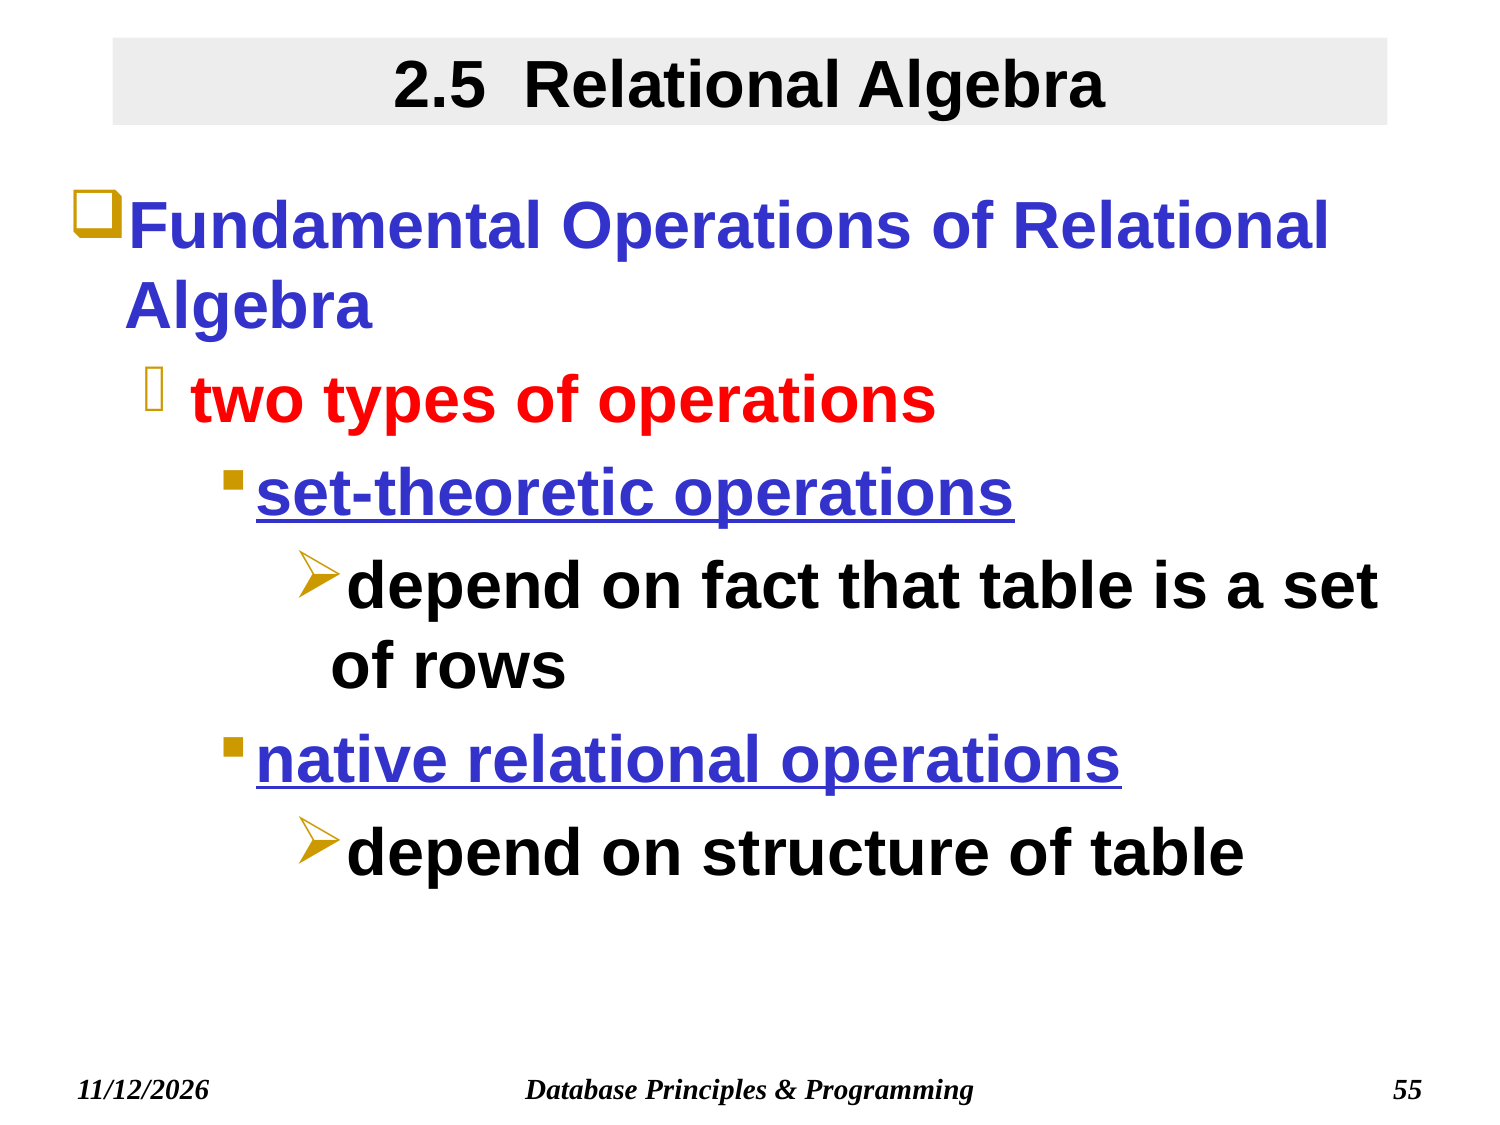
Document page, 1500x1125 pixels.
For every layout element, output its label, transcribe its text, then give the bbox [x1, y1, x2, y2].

text_box [62, 1062, 375, 1113]
list Fundamental Operations of Relational Algebra two types of operations set-theoretic operations depend on fact that table is a set of rows native relational operations depend on structure of table [53, 174, 1436, 1013]
text_box Database Principles & Programming [425, 1062, 1075, 1113]
title 2.5 Relational Algebra [112, 37, 1388, 126]
text_box [1124, 1062, 1438, 1113]
